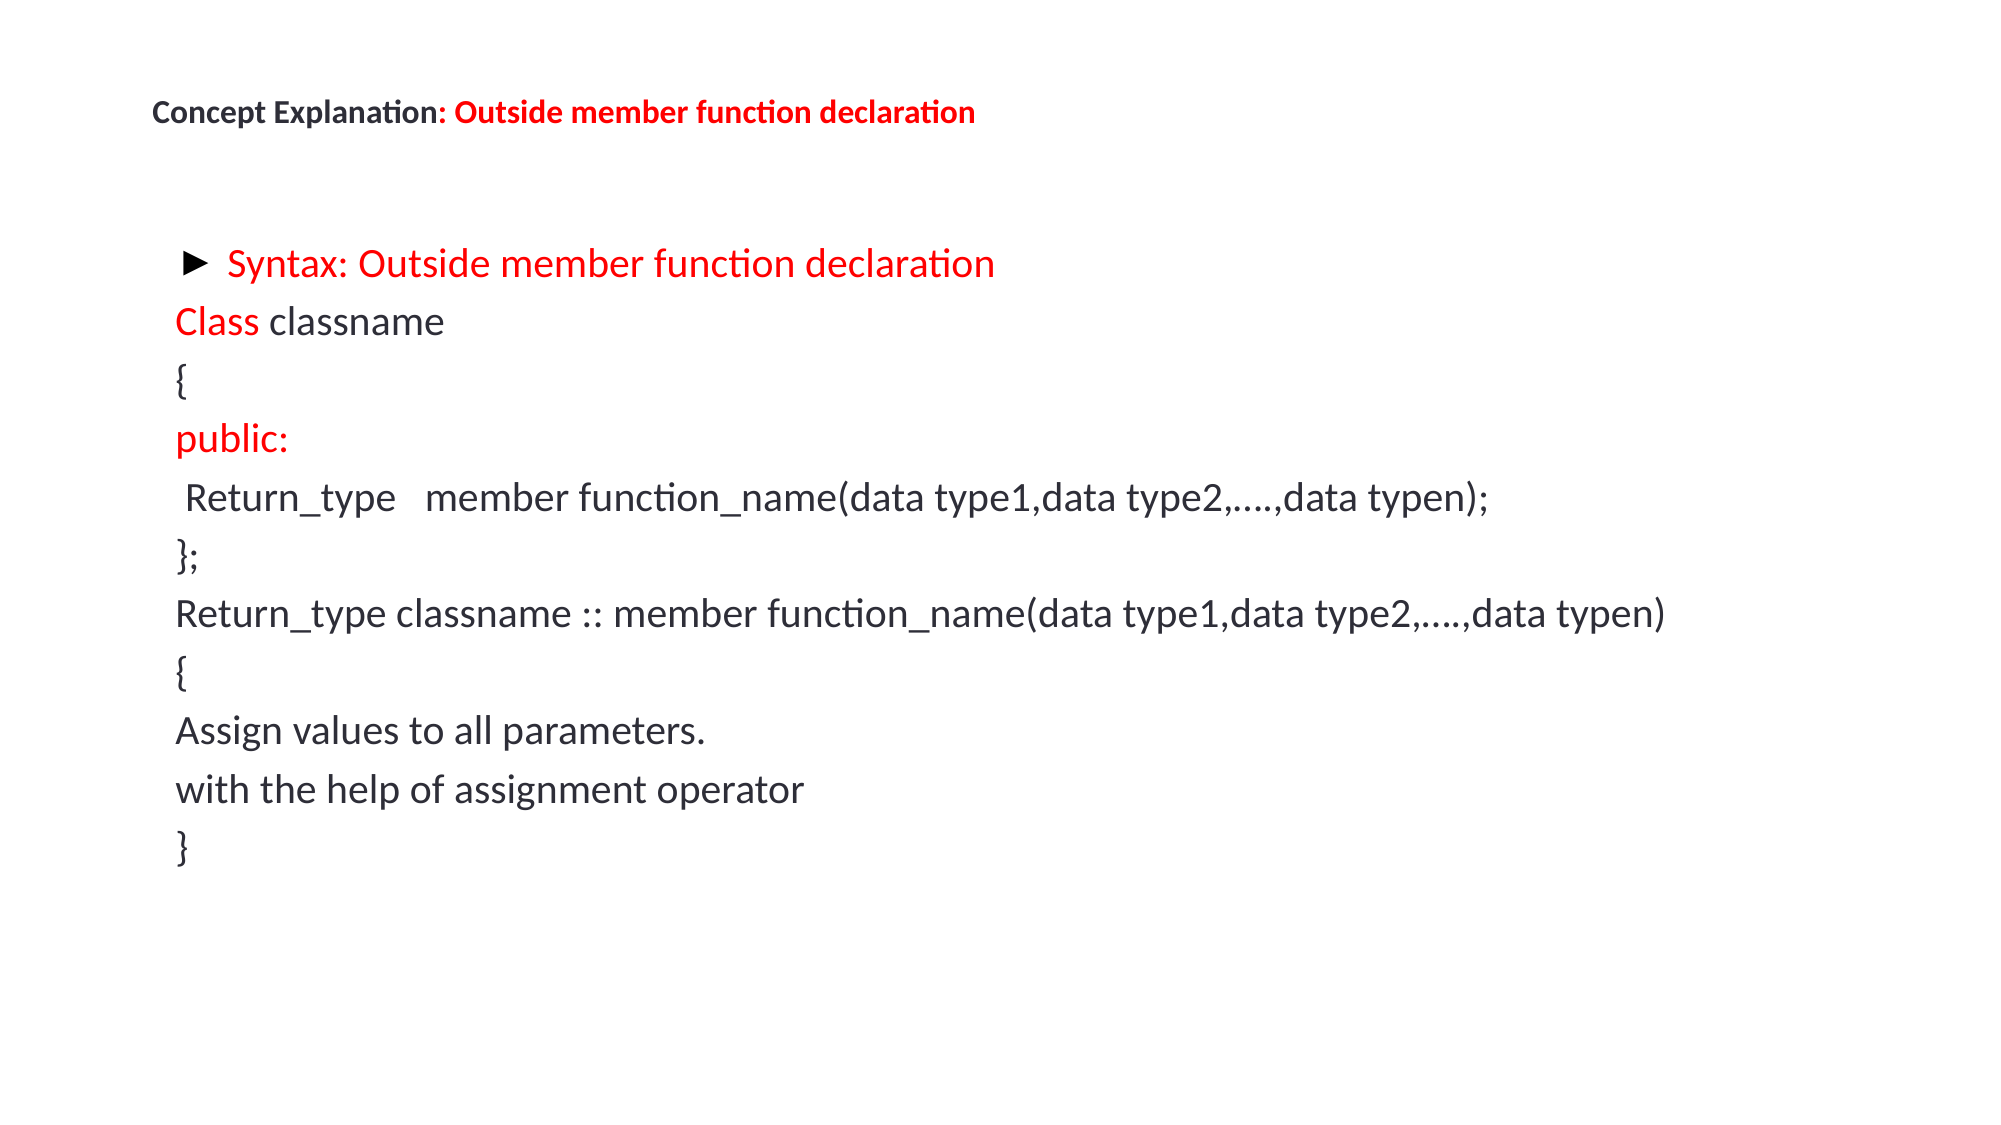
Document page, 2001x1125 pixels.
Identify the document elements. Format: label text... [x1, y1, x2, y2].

title Concept Explanation: Outside member function declaration [137, 59, 1863, 193]
list Syntax: Outside member function declaration Class classname { public: Return_type member function_name(data type1,data type2,….,data typen); }; Return_type classname :: member function_name(data type1,data type2,….,data typen) { Assign values to all parameters. with the help of assignment operator } [137, 228, 1781, 1014]
